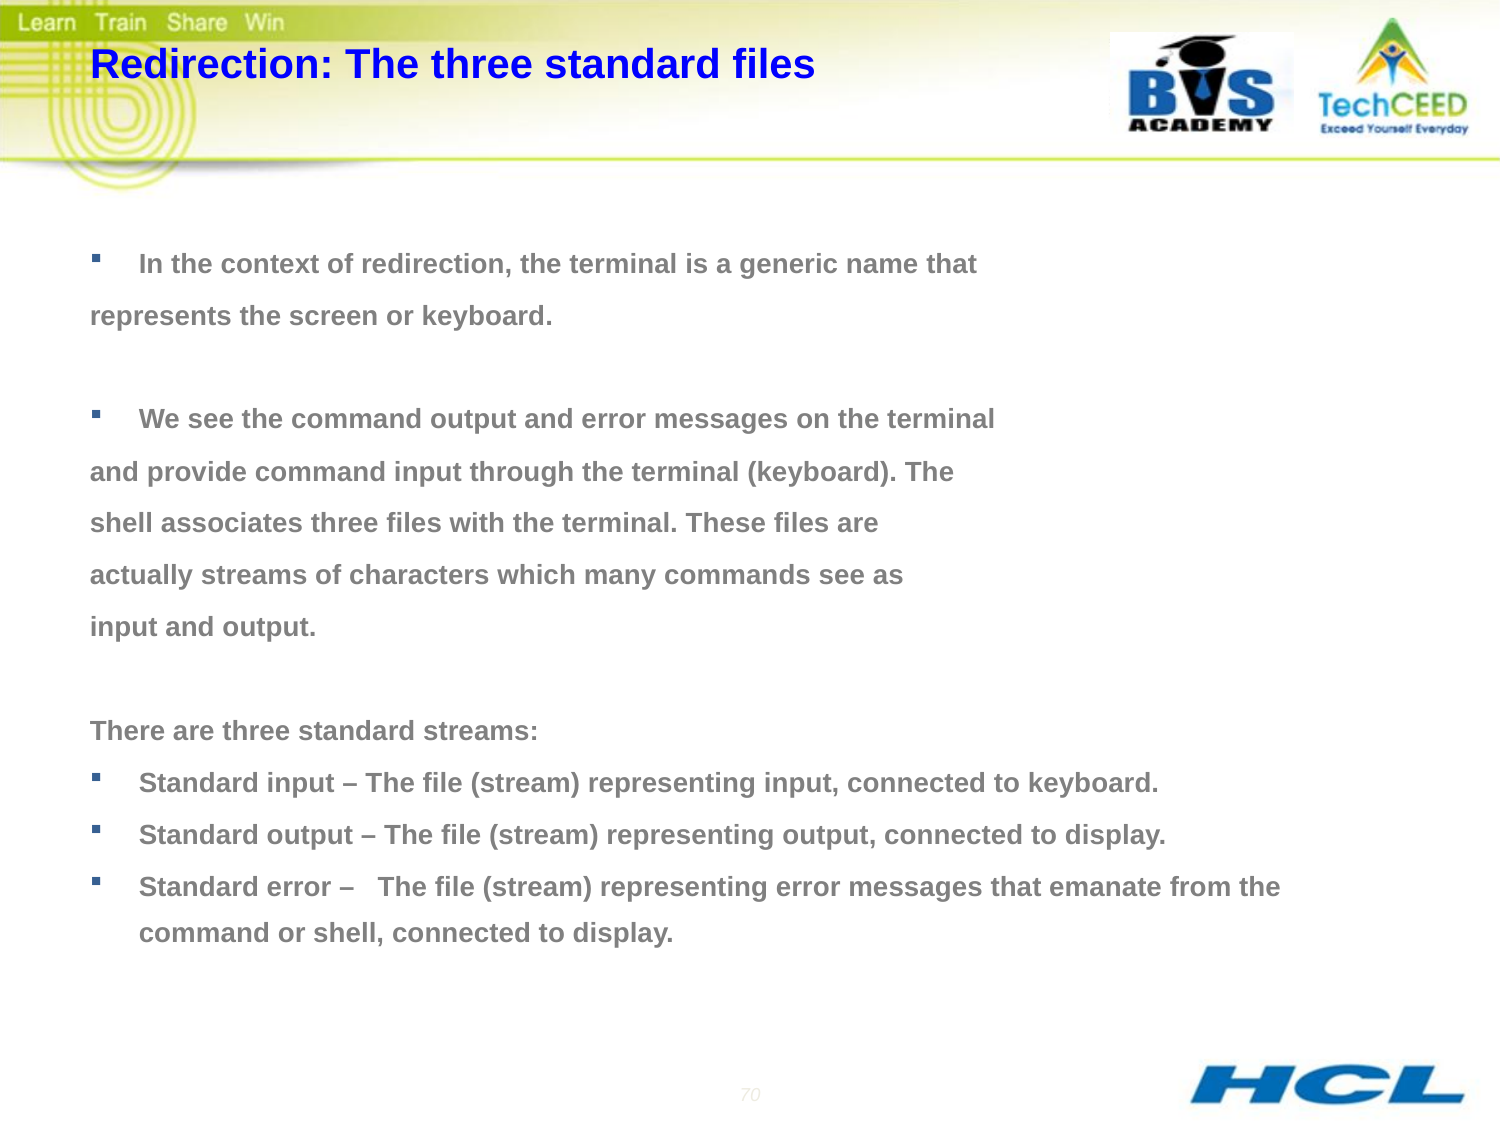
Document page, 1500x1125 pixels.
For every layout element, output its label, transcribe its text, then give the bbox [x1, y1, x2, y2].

list In the context of redirection, the terminal is a generic name that represents the screen or keyboard. We see the command output and error messages on the terminal and provide command input through the terminal (keyboard). The shell associates three files with the terminal. These files are actually streams of characters which many commands see as input and output. There are three standard streams: Standard input – The file (stream) representing input, connected to keyboard. Standard output – The file (stream) representing output, connected to display. Standard error – The file (stream) representing error messages that emanate from the command or shell, connected to display. [75, 224, 1425, 968]
slide_number 70 [574, 1074, 926, 1115]
picture [0, 0, 1500, 1125]
title Redirection: The three standard files [75, 24, 1150, 150]
